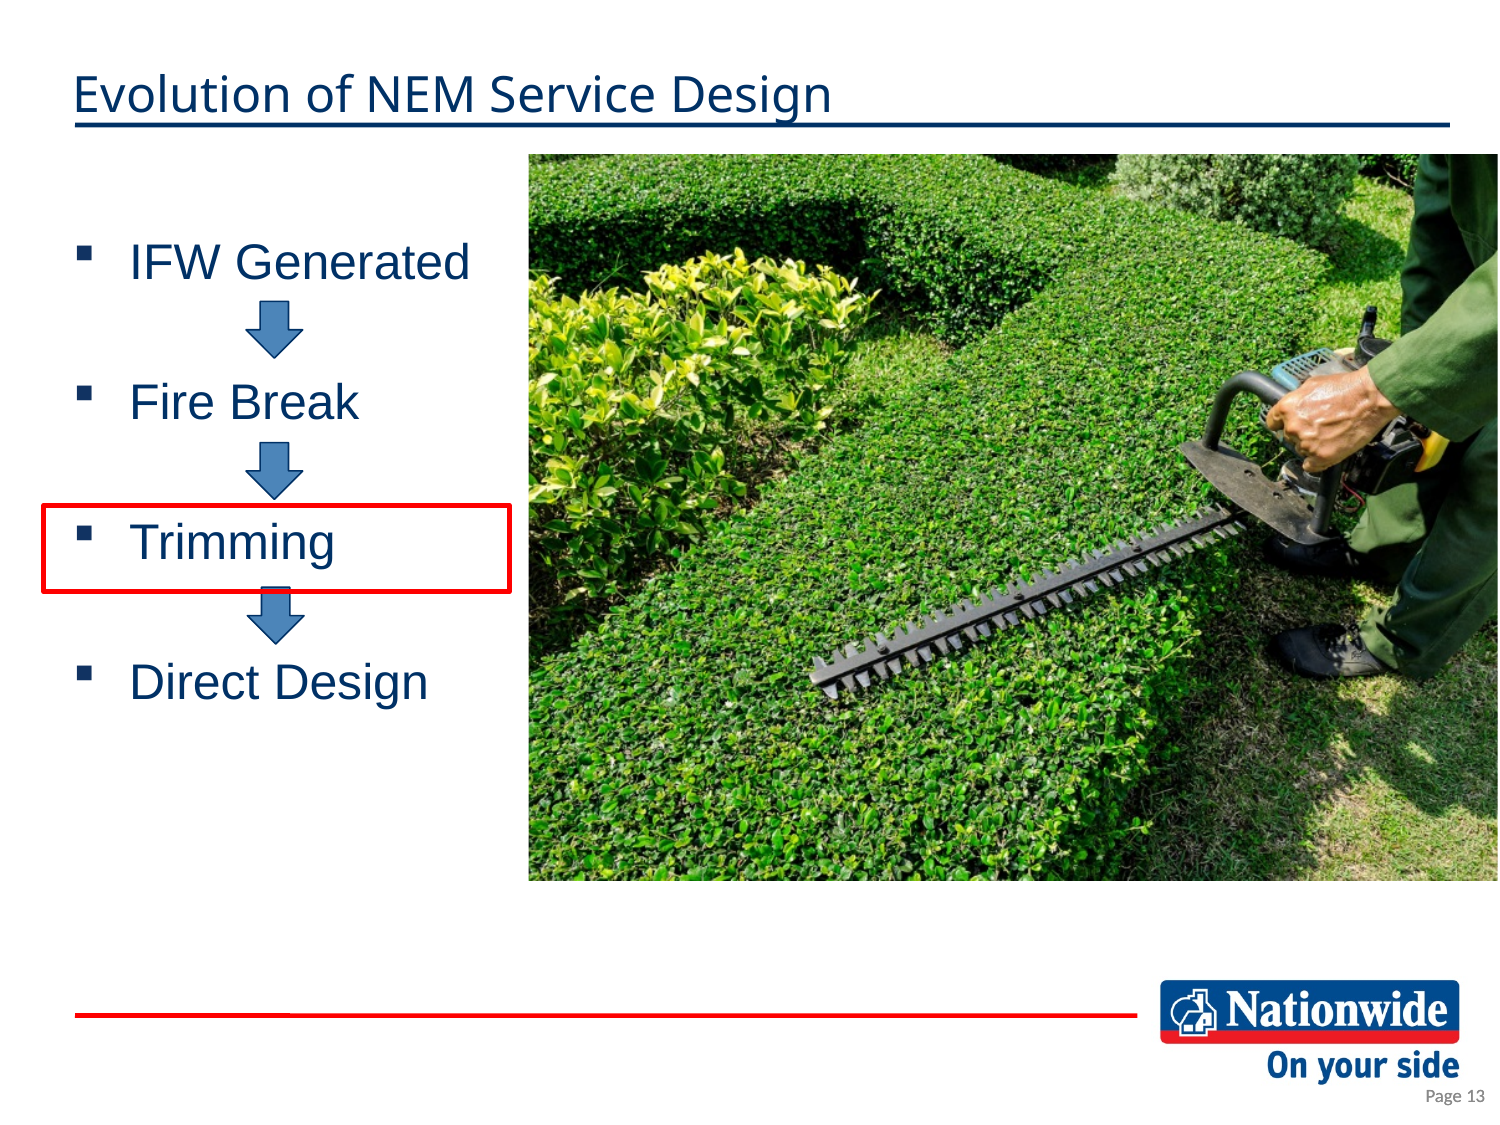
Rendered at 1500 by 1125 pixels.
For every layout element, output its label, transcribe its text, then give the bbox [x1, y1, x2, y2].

text_box [43, 505, 510, 592]
text_box [247, 592, 305, 644]
picture [1151, 976, 1468, 1088]
text_box [245, 301, 303, 359]
list IFW Generated Fire Break Trimming Direct Design [57, 152, 1438, 1075]
title Evolution of NEM Service Design [57, 54, 1438, 152]
text_box [245, 442, 303, 500]
picture [528, 153, 1498, 881]
